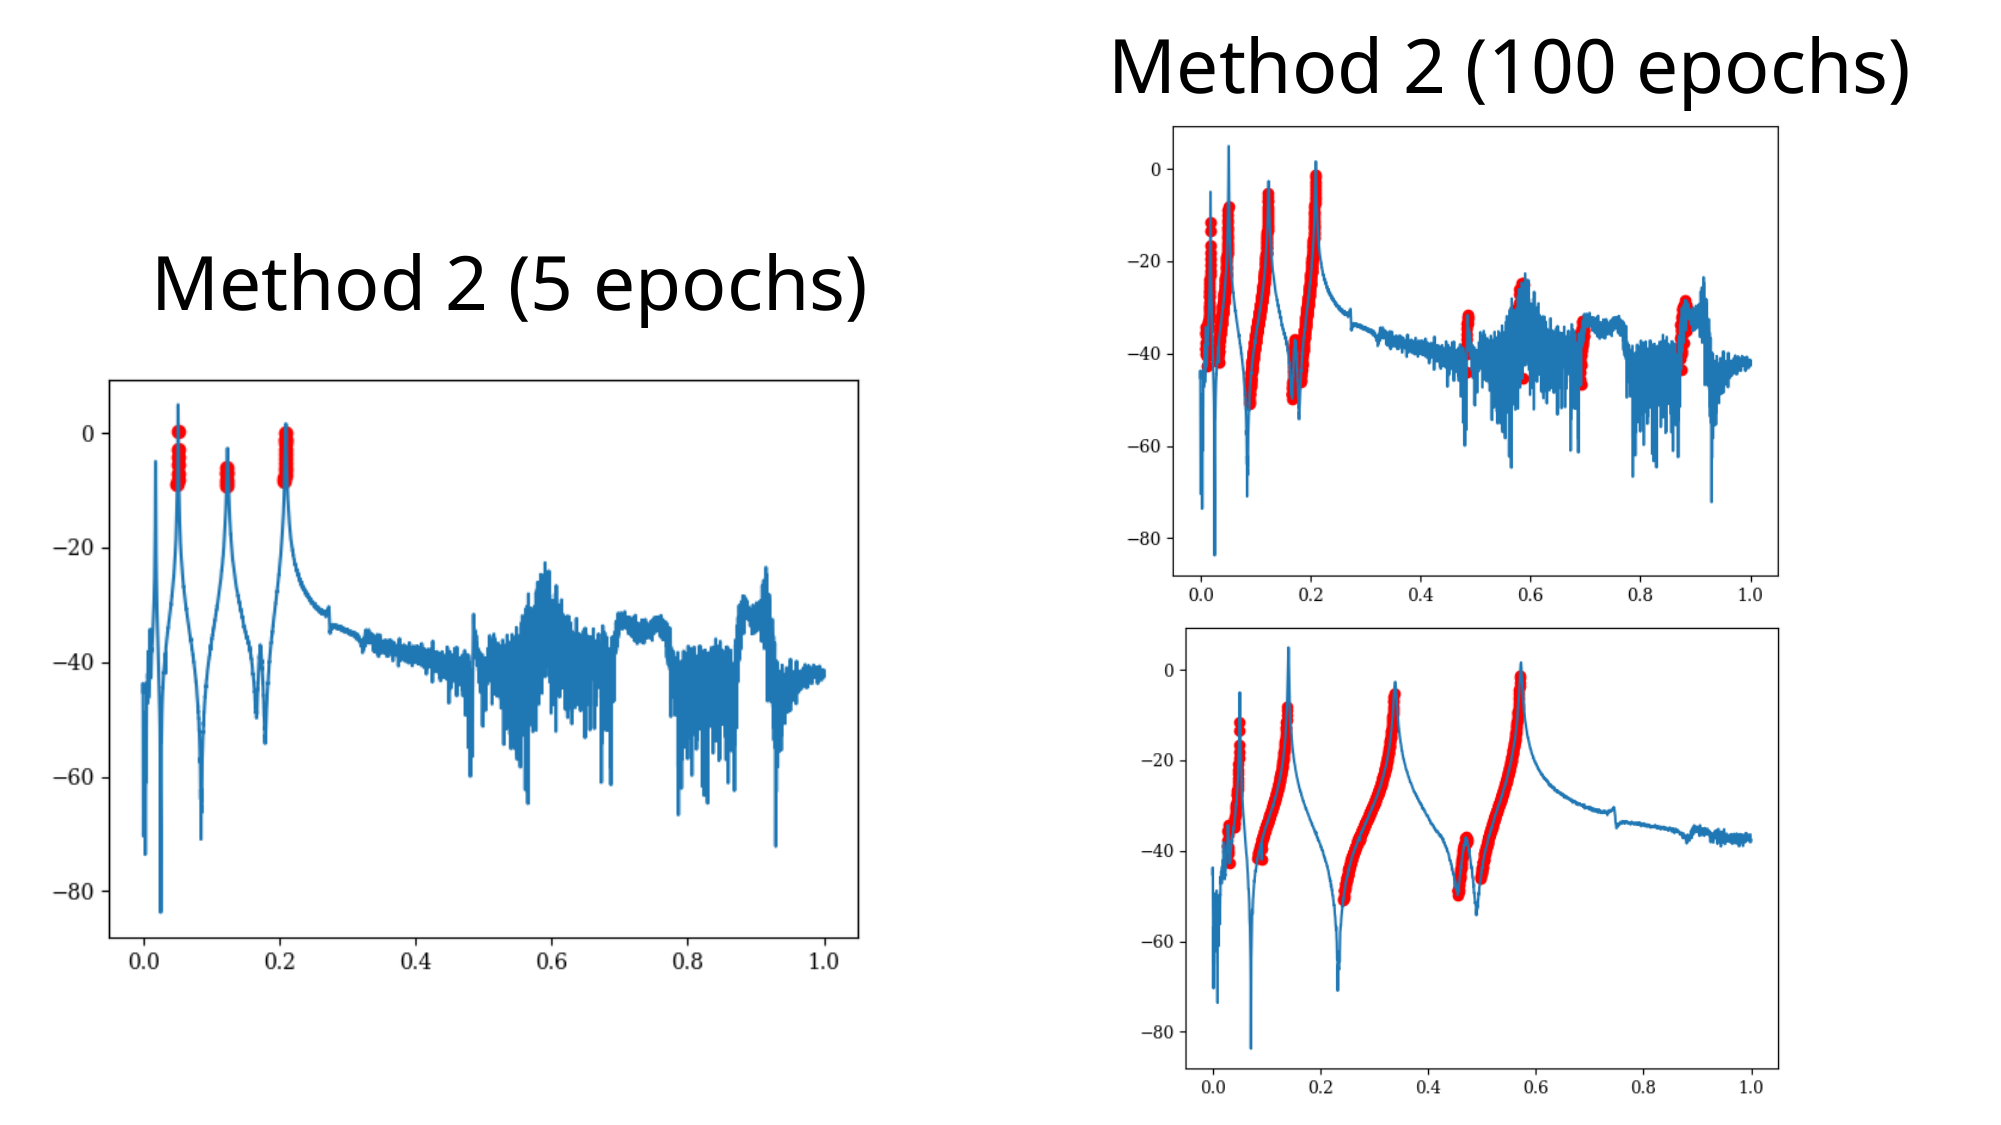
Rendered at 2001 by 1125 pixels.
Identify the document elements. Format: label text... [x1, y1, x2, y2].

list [1127, 617, 1790, 1110]
picture [1113, 114, 1790, 617]
text_box Method 2 (100 epochs) [1093, 0, 2000, 178]
title Method 2 (5 epochs) [136, 177, 974, 396]
picture [35, 365, 873, 989]
